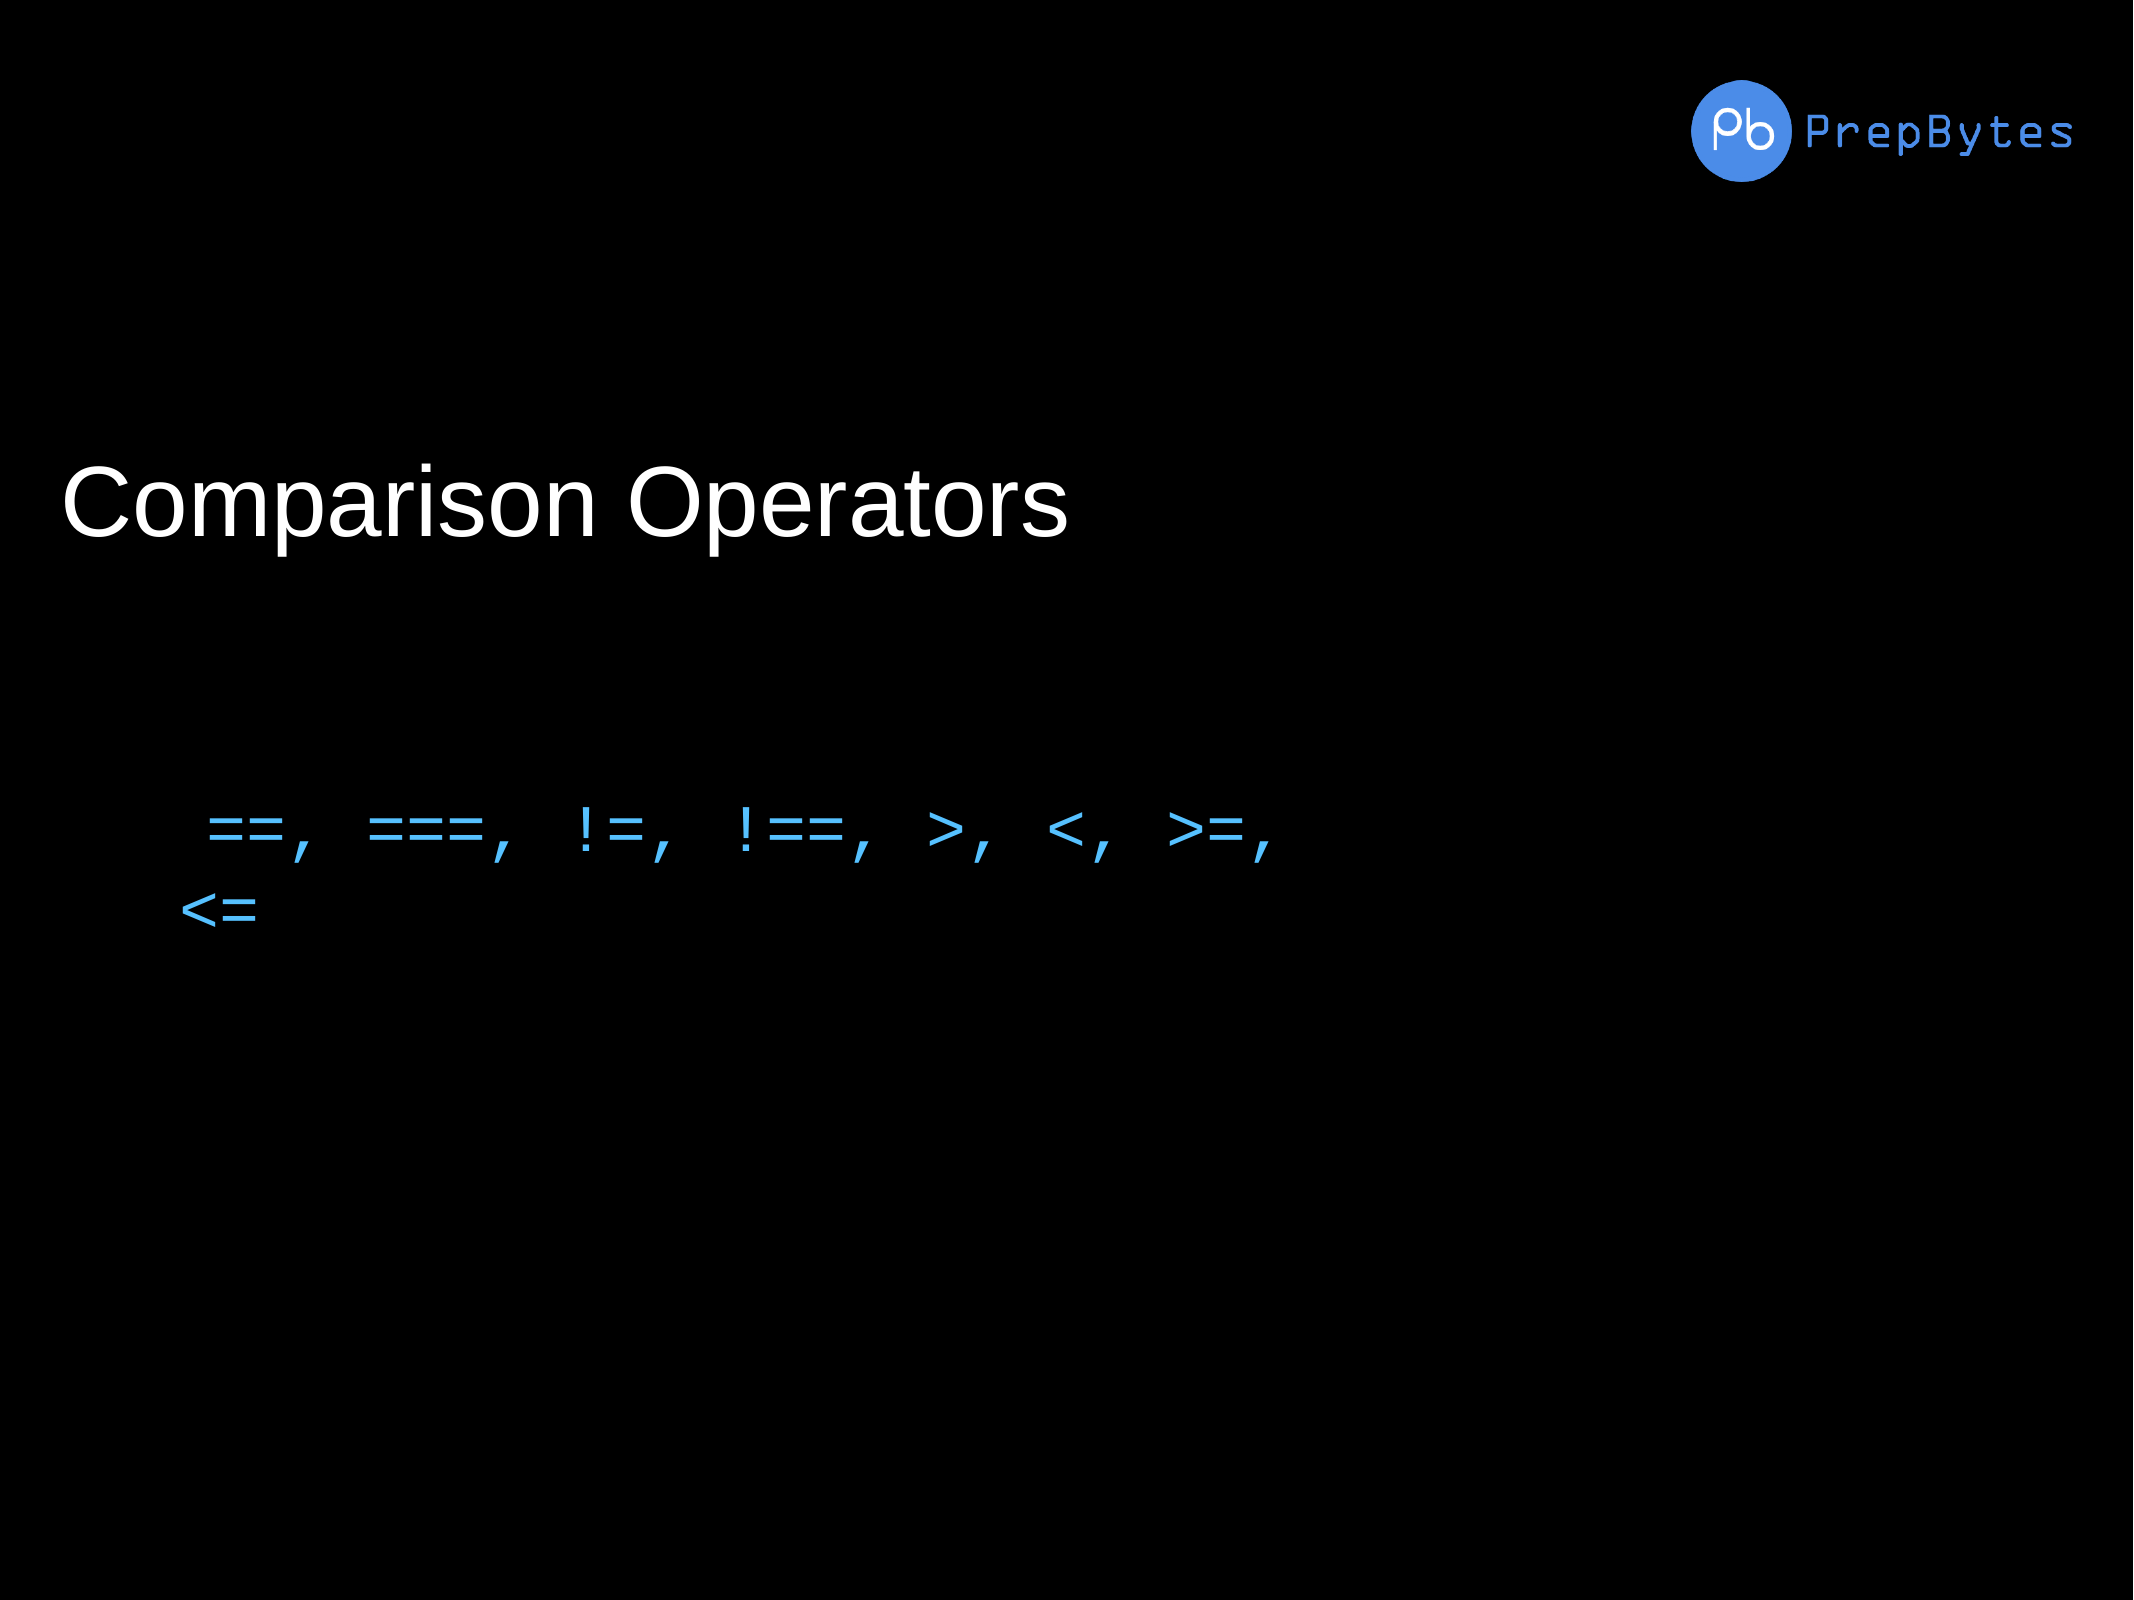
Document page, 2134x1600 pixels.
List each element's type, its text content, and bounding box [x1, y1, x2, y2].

text_box Comparison Operators [55, 325, 1076, 561]
text_box ==, ===, !=, !==, >, <, >=, <= [174, 819, 1384, 910]
picture [1690, 80, 2078, 182]
